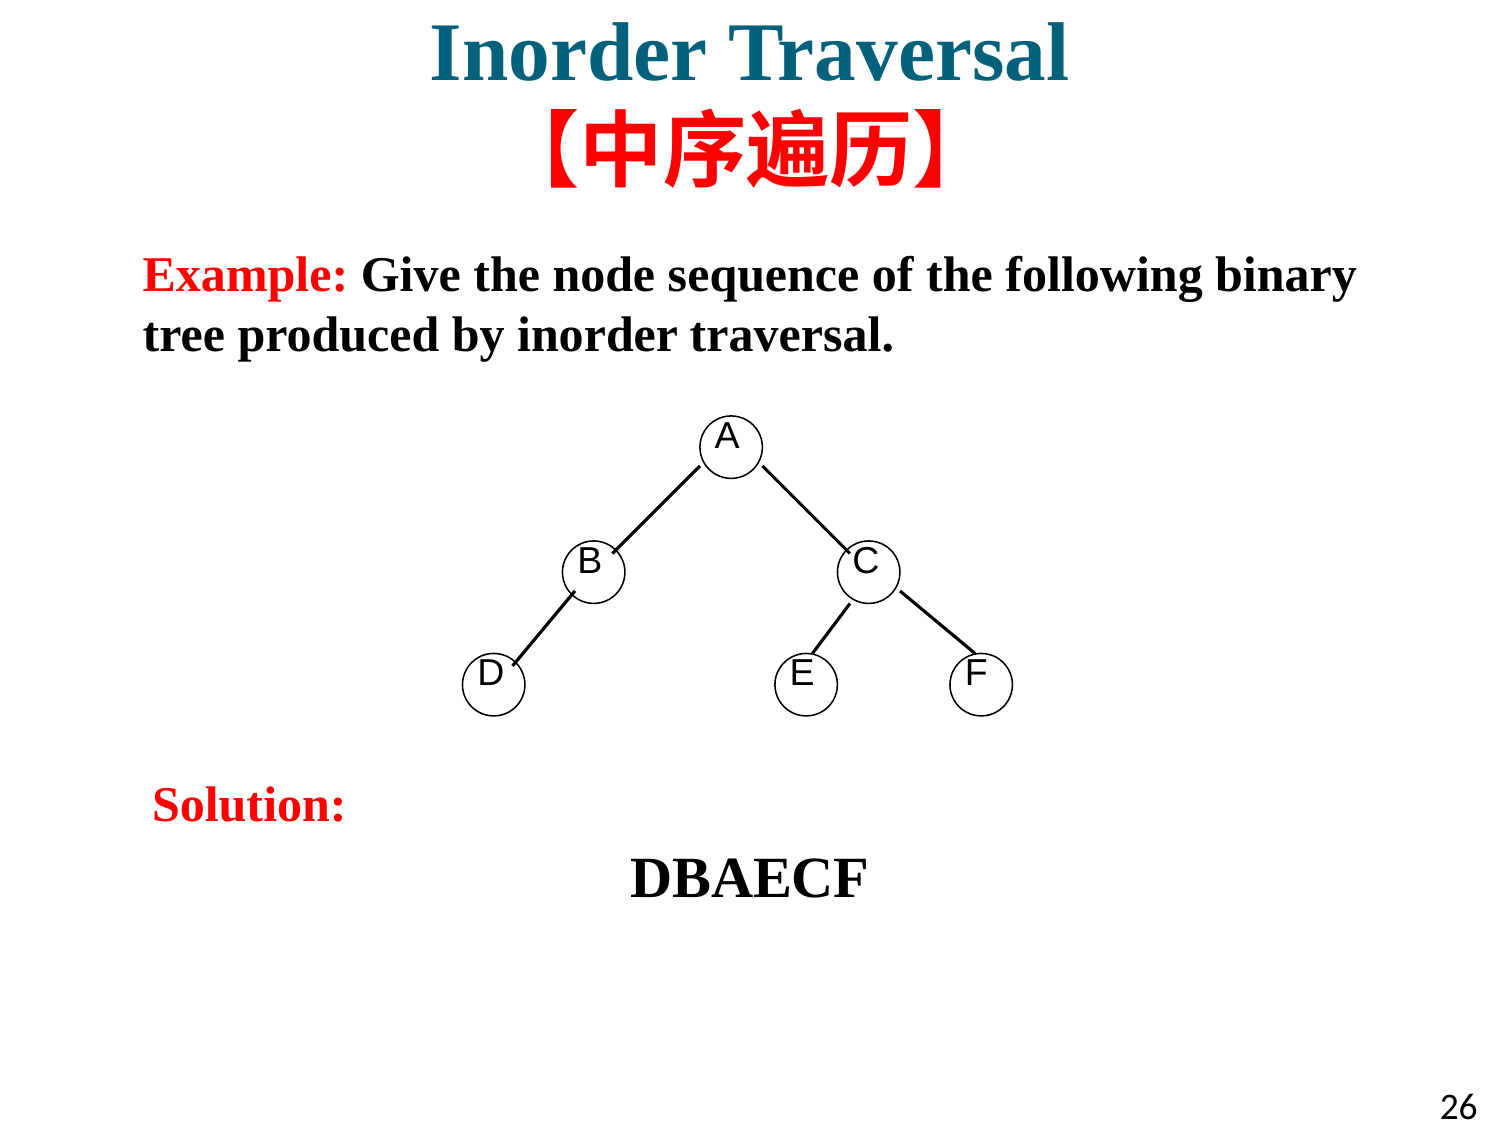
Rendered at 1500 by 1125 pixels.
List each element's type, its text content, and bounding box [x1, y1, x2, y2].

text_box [462, 403, 1038, 717]
text_box Example: Give the node sequence of the following binary tree produced by inorder traversal. [127, 233, 1423, 369]
title Inorder Traversal 【中序遍历】 [0, 0, 1500, 195]
text_box Solution: DBAECF [137, 763, 1363, 917]
